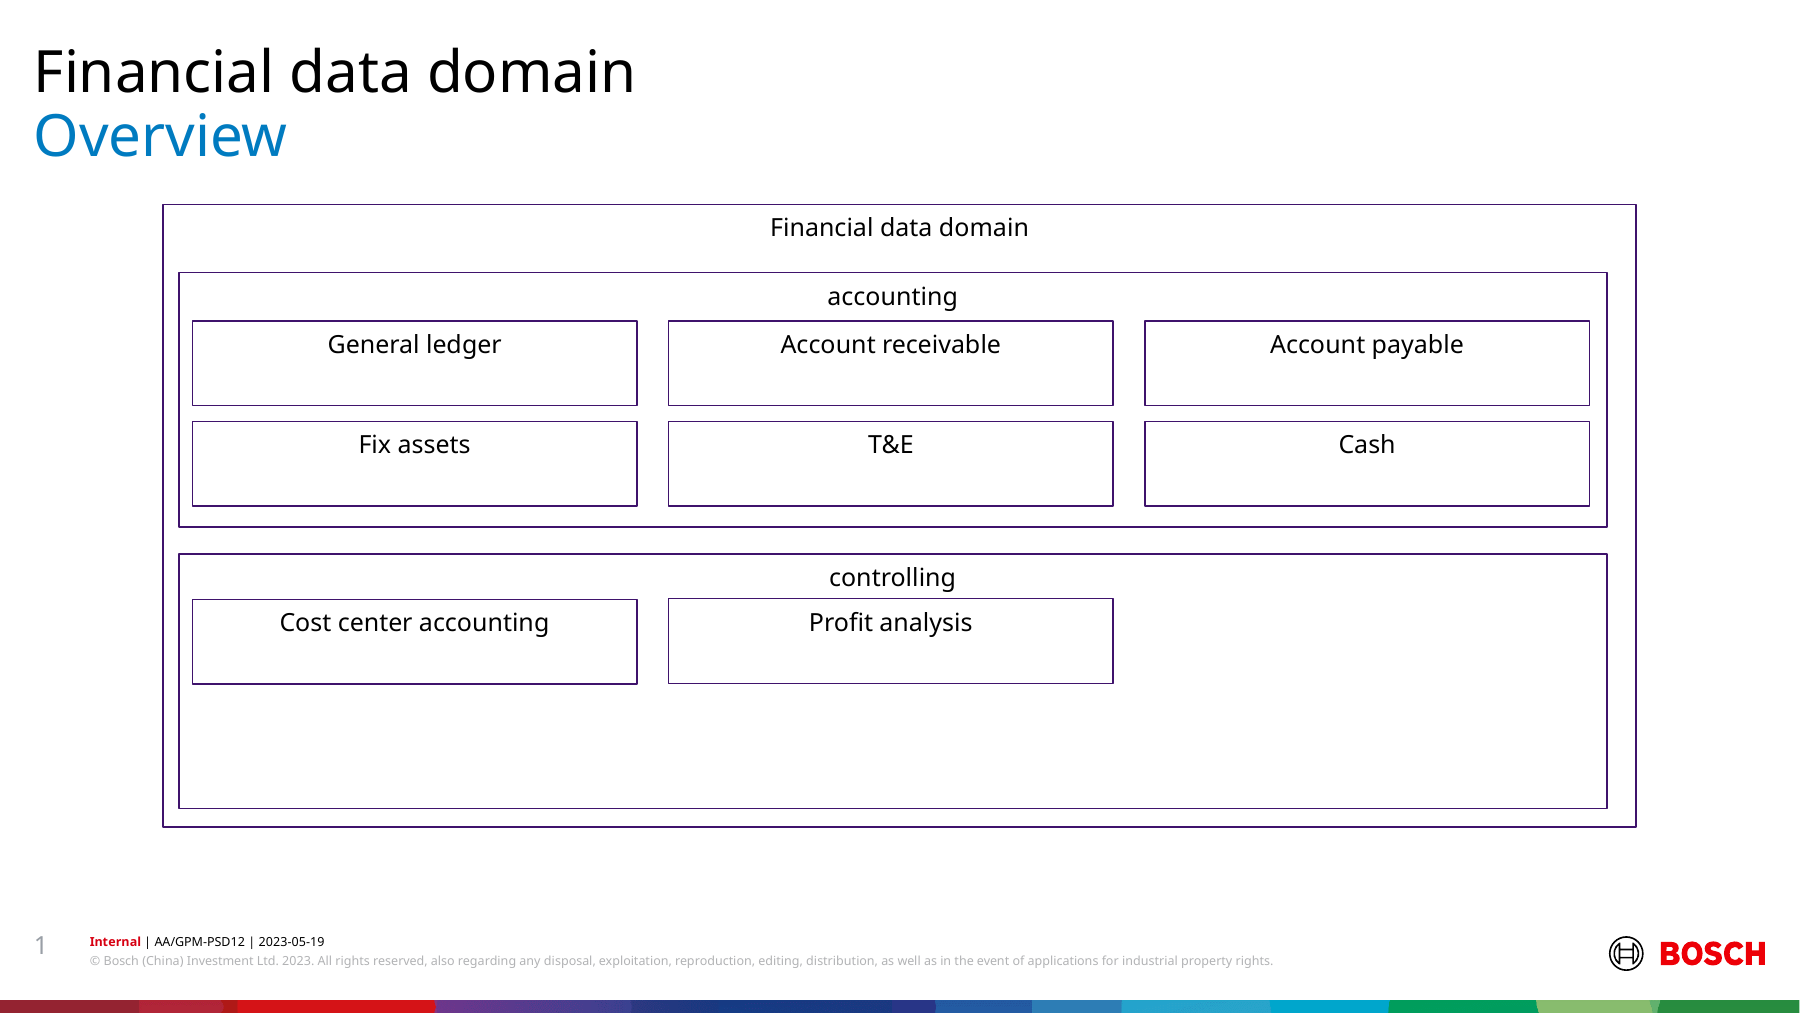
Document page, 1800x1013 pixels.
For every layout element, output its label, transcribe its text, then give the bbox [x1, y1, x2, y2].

text_box accounting [178, 272, 1607, 528]
slide_number 1 [33, 929, 81, 997]
picture [0, 1000, 1270, 1013]
list Financial data domain [33, 42, 1766, 107]
title Overview [33, 107, 1766, 171]
text_box Financial data domain [163, 204, 1637, 828]
picture [1388, 1000, 1800, 1013]
text_box Cost center accounting [192, 599, 638, 684]
text_box Profit analysis [668, 598, 1114, 684]
text_box controlling [178, 554, 1607, 809]
